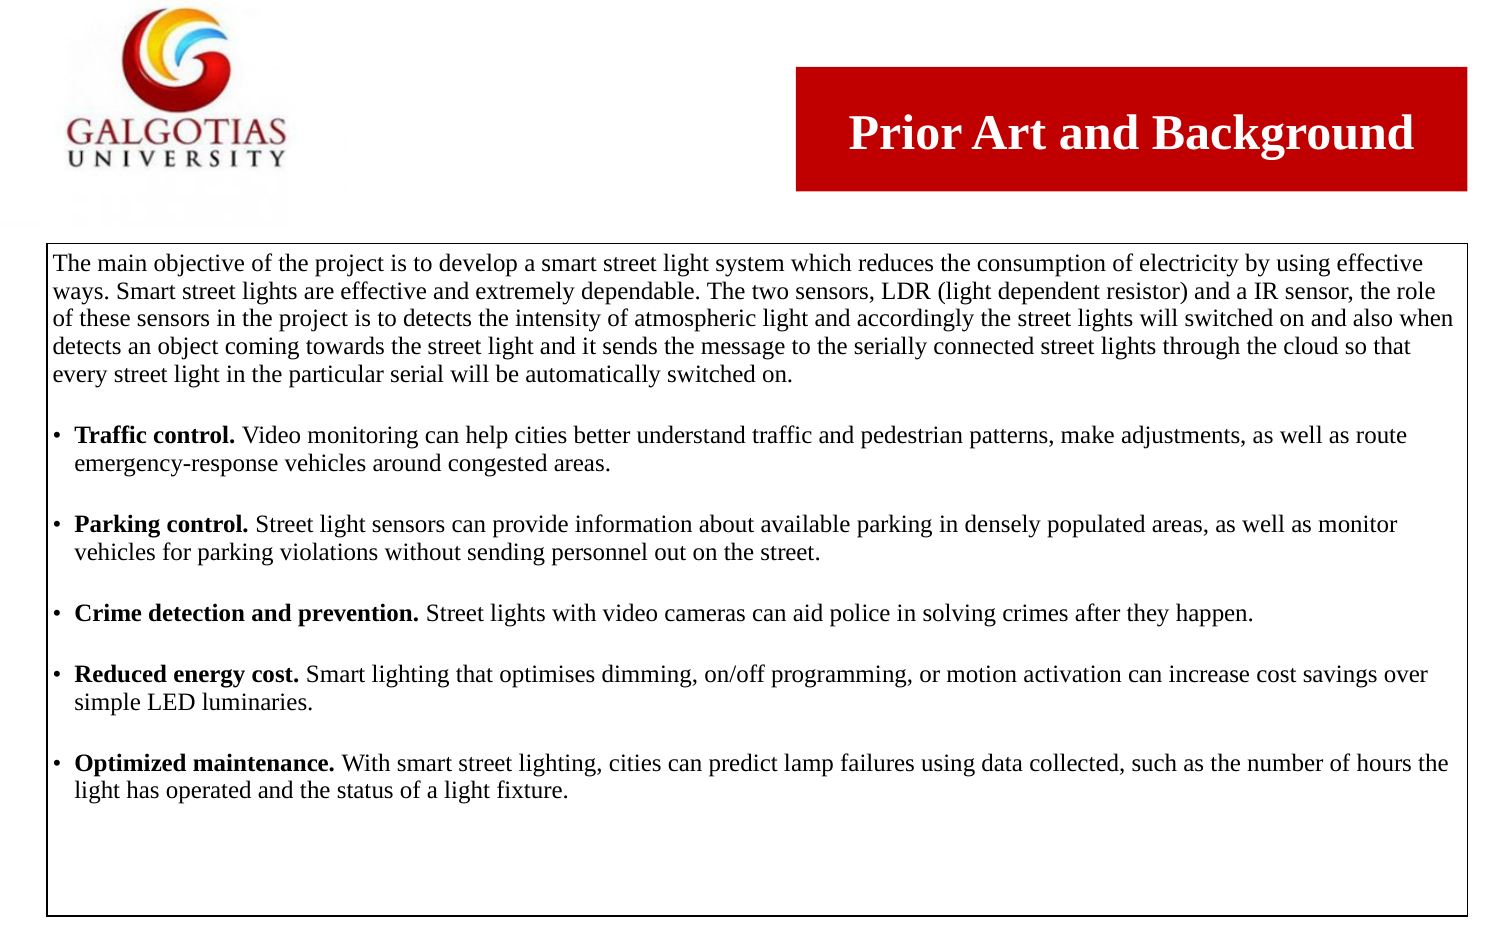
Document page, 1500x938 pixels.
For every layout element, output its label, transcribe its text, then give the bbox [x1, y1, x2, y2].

picture [0, 0, 348, 228]
table_header The main objective of the project is to develop a smart street light system which reduces the consumption of electricity by using effective ways. Smart street lights are effective and extremely dependable. The two sensors, LDR (light dependent resistor) and a IR sensor, the role of these sensors in the project is to detects the intensity of atmospheric light and accordingly the street lights will switched on and also when detects an object coming towards the street light and it sends the message to the serially connected street lights through the cloud so that every street light in the particular serial will be automatically switched on. Traffic control. Video monitoring can help cities better understand traffic and pedestrian patterns, make adjustments, as well as route emergency-response vehicles around congested areas. Parking control. Street light sensors can provide information about available parking in densely populated areas, as well as monitor vehicles for parking violations without sending personnel out on the street. Crime detection and prevention. Street lights with video cameras can aid police in solving crimes after they happen. Reduced energy cost. Smart lighting that optimises dimming, on/off programming, or motion activation can increase cost savings over simple LED luminaries. Optimized maintenance. With smart street lighting, cities can predict lamp failures using data collected, such as the number of hours the light has operated and the status of a light fixture. [48, 244, 1467, 915]
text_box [795, 66, 1468, 192]
